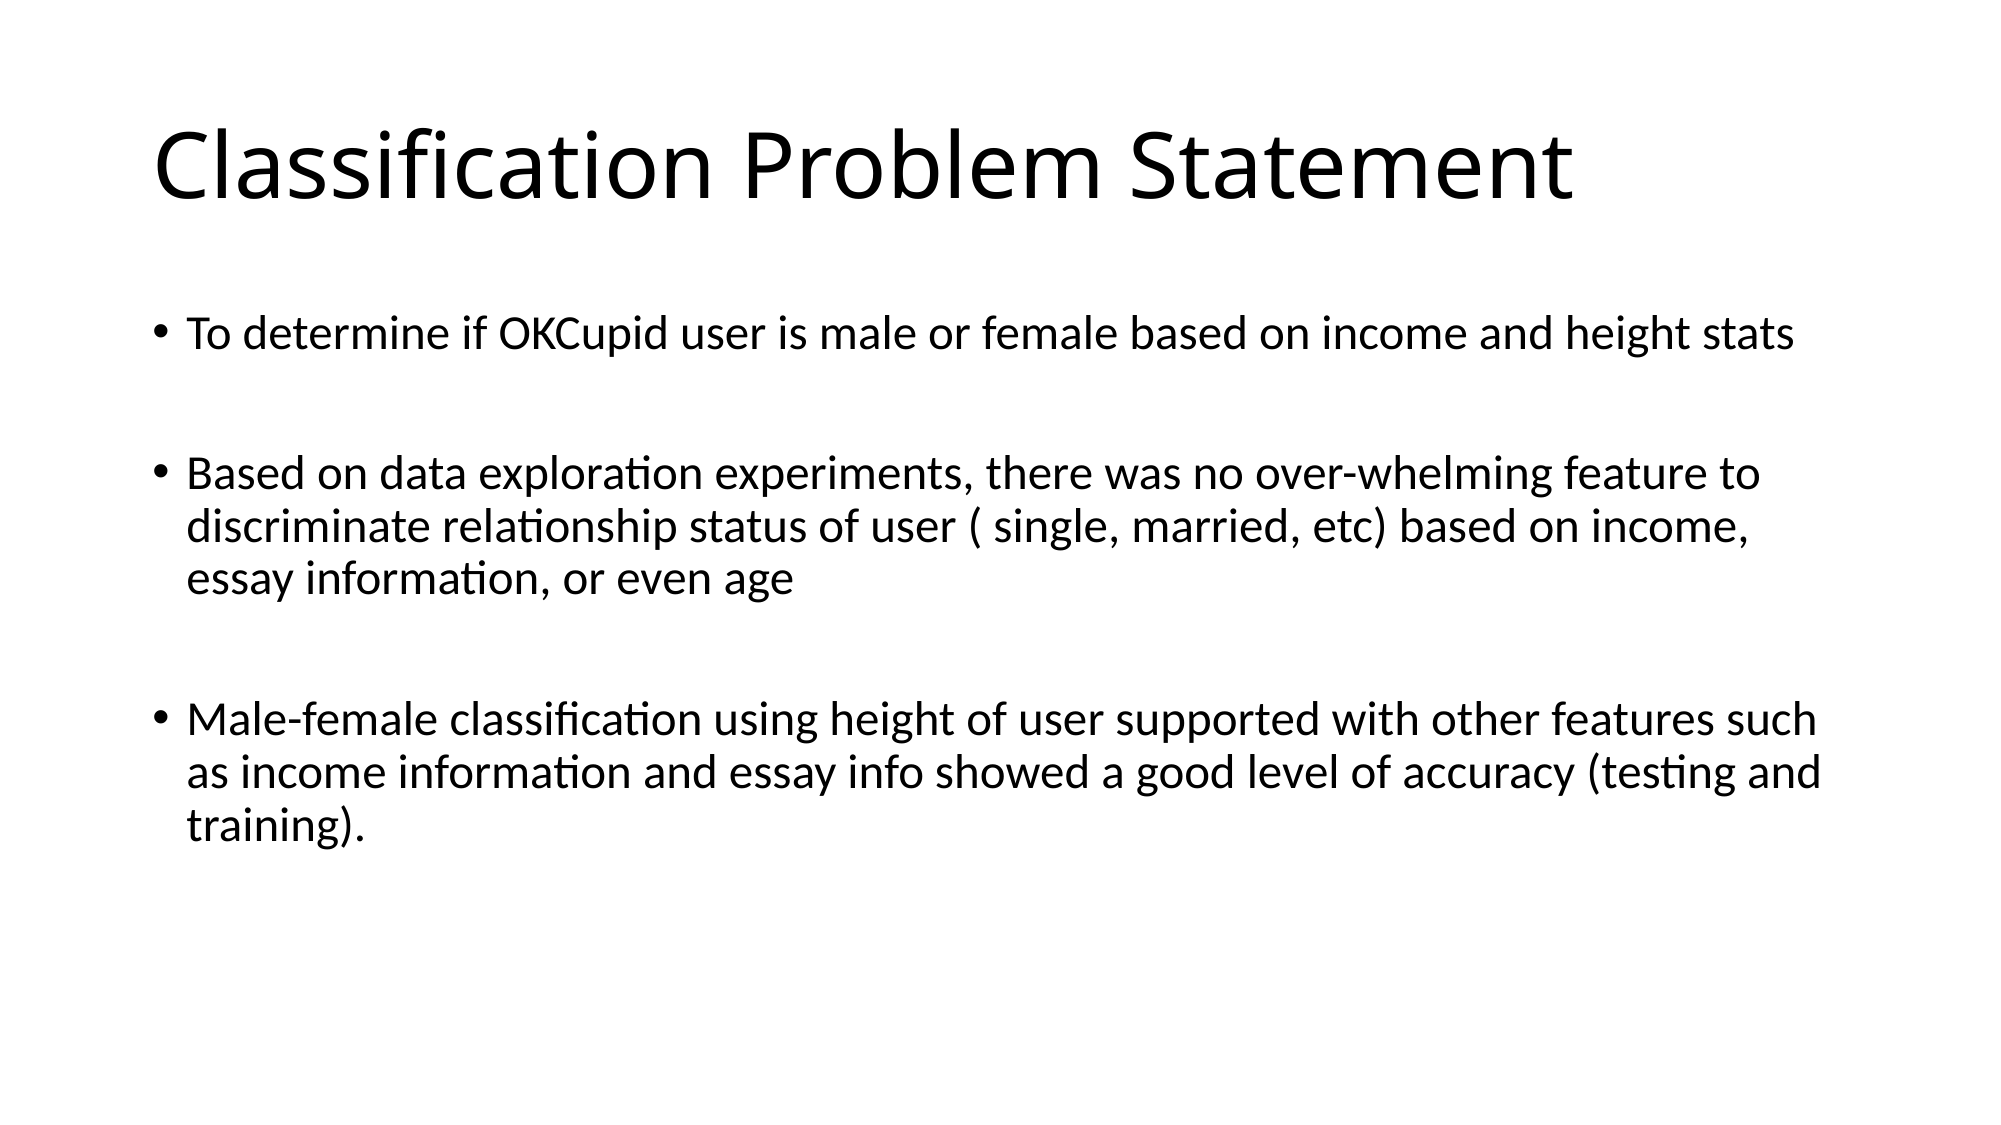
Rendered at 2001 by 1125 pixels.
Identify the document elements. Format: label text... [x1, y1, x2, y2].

title Classification Problem Statement [137, 59, 1863, 278]
list To determine if OKCupid user is male or female based on income and height stats Based on data exploration experiments, there was no over-whelming feature to discriminate relationship status of user ( single, married, etc) based on income, essay information, or even age Male-female classification using height of user supported with other features such as income information and essay info showed a good level of accuracy (testing and training). [137, 299, 1863, 1014]
